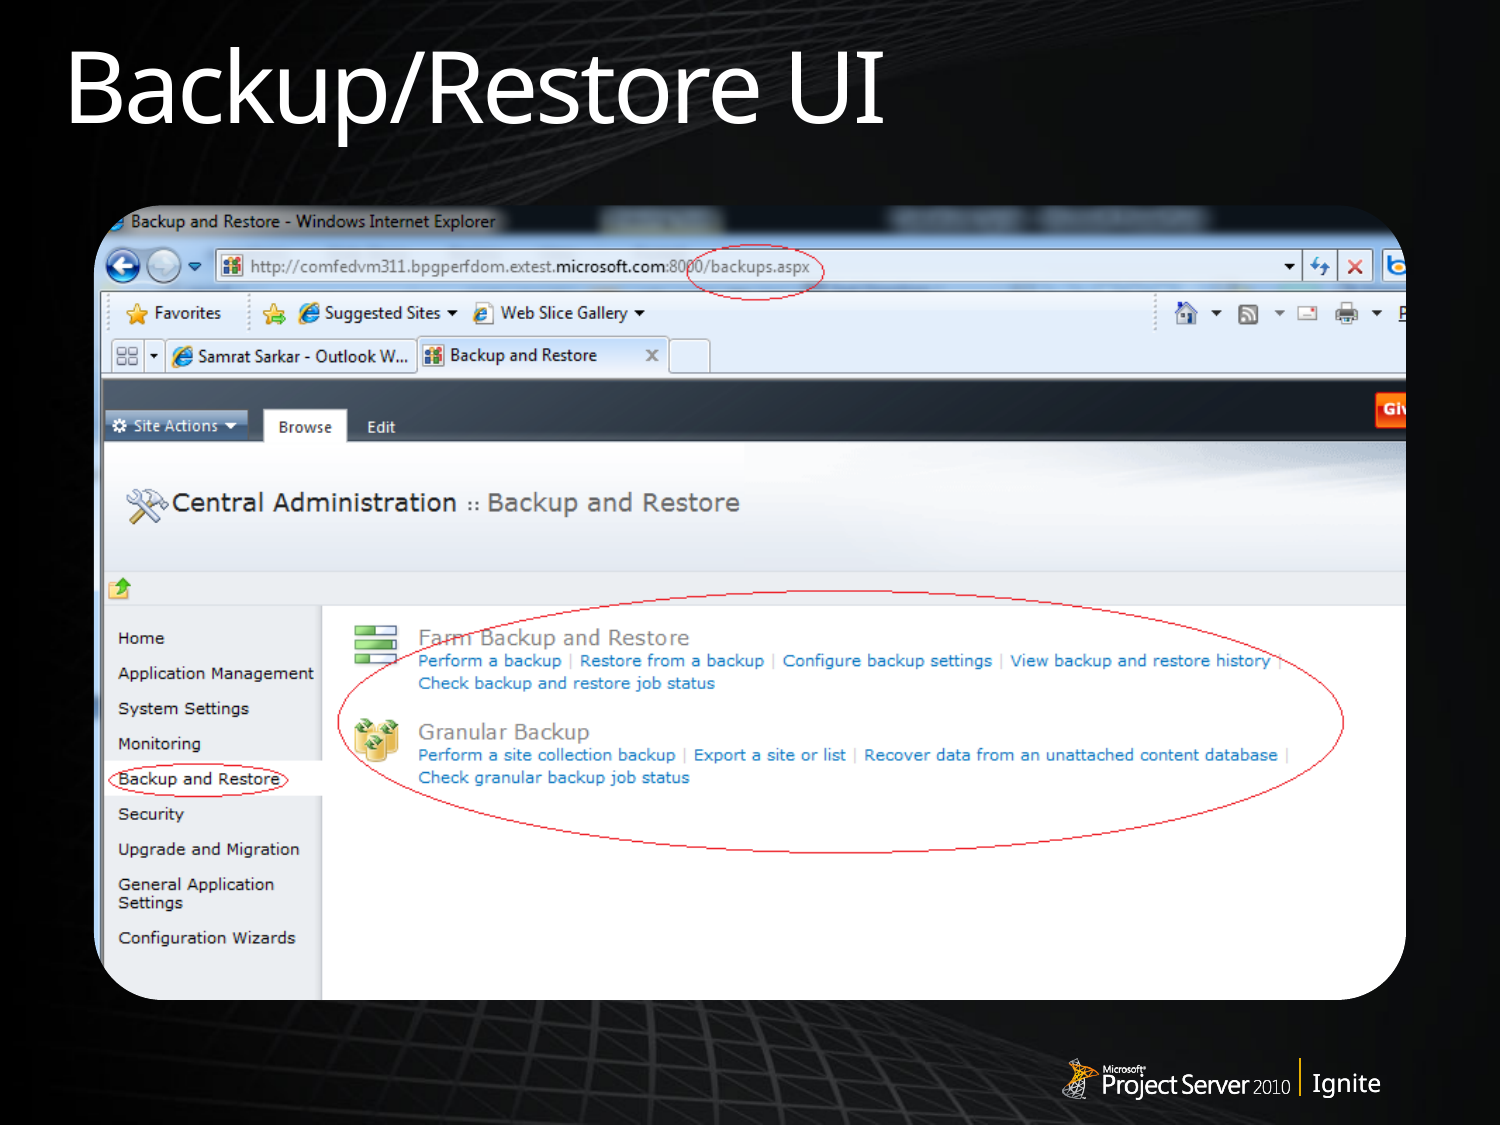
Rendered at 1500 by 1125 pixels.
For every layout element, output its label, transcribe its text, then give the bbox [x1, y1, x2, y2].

title Backup/Restore UI [62, 37, 1438, 147]
picture [0, 0, 1500, 1125]
